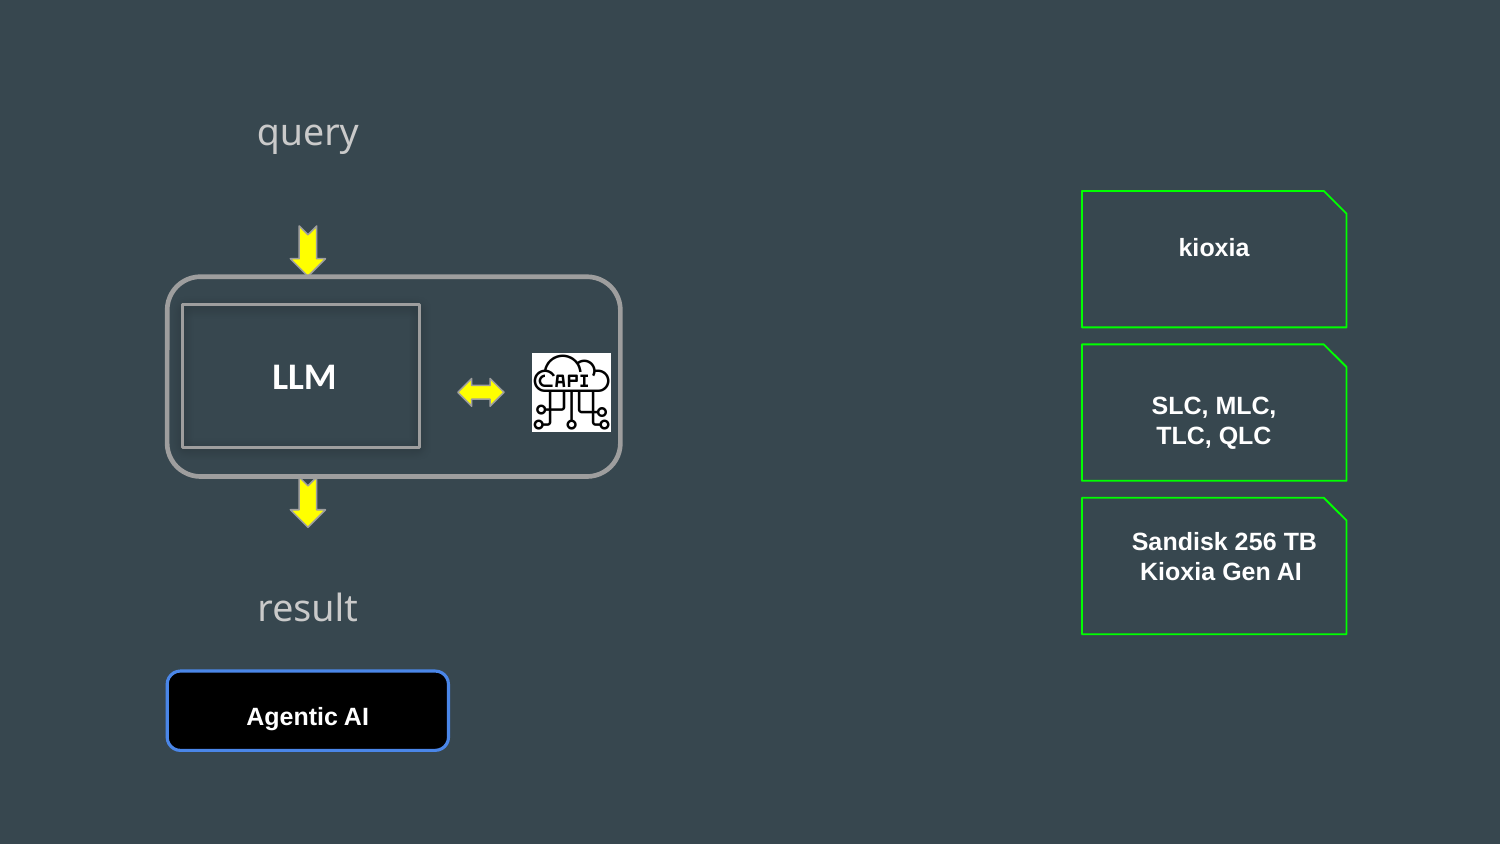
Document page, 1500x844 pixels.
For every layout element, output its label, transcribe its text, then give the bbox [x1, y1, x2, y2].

text_box [1081, 190, 1347, 328]
text_box [290, 226, 326, 276]
text_box kioxia [1116, 216, 1312, 282]
text_box Agentic AI [196, 685, 420, 766]
text_box [167, 671, 449, 751]
text_box [167, 276, 621, 477]
text_box [1081, 497, 1347, 635]
text_box SLC, MLC, TLC, QLC [1116, 374, 1312, 441]
text_box Sandisk 256 TB Kioxia Gen AI [1116, 510, 1333, 576]
text_box [290, 477, 326, 528]
text_box query [167, 93, 449, 173]
text_box result [167, 568, 449, 649]
text_box [1081, 344, 1347, 481]
picture [531, 352, 612, 433]
